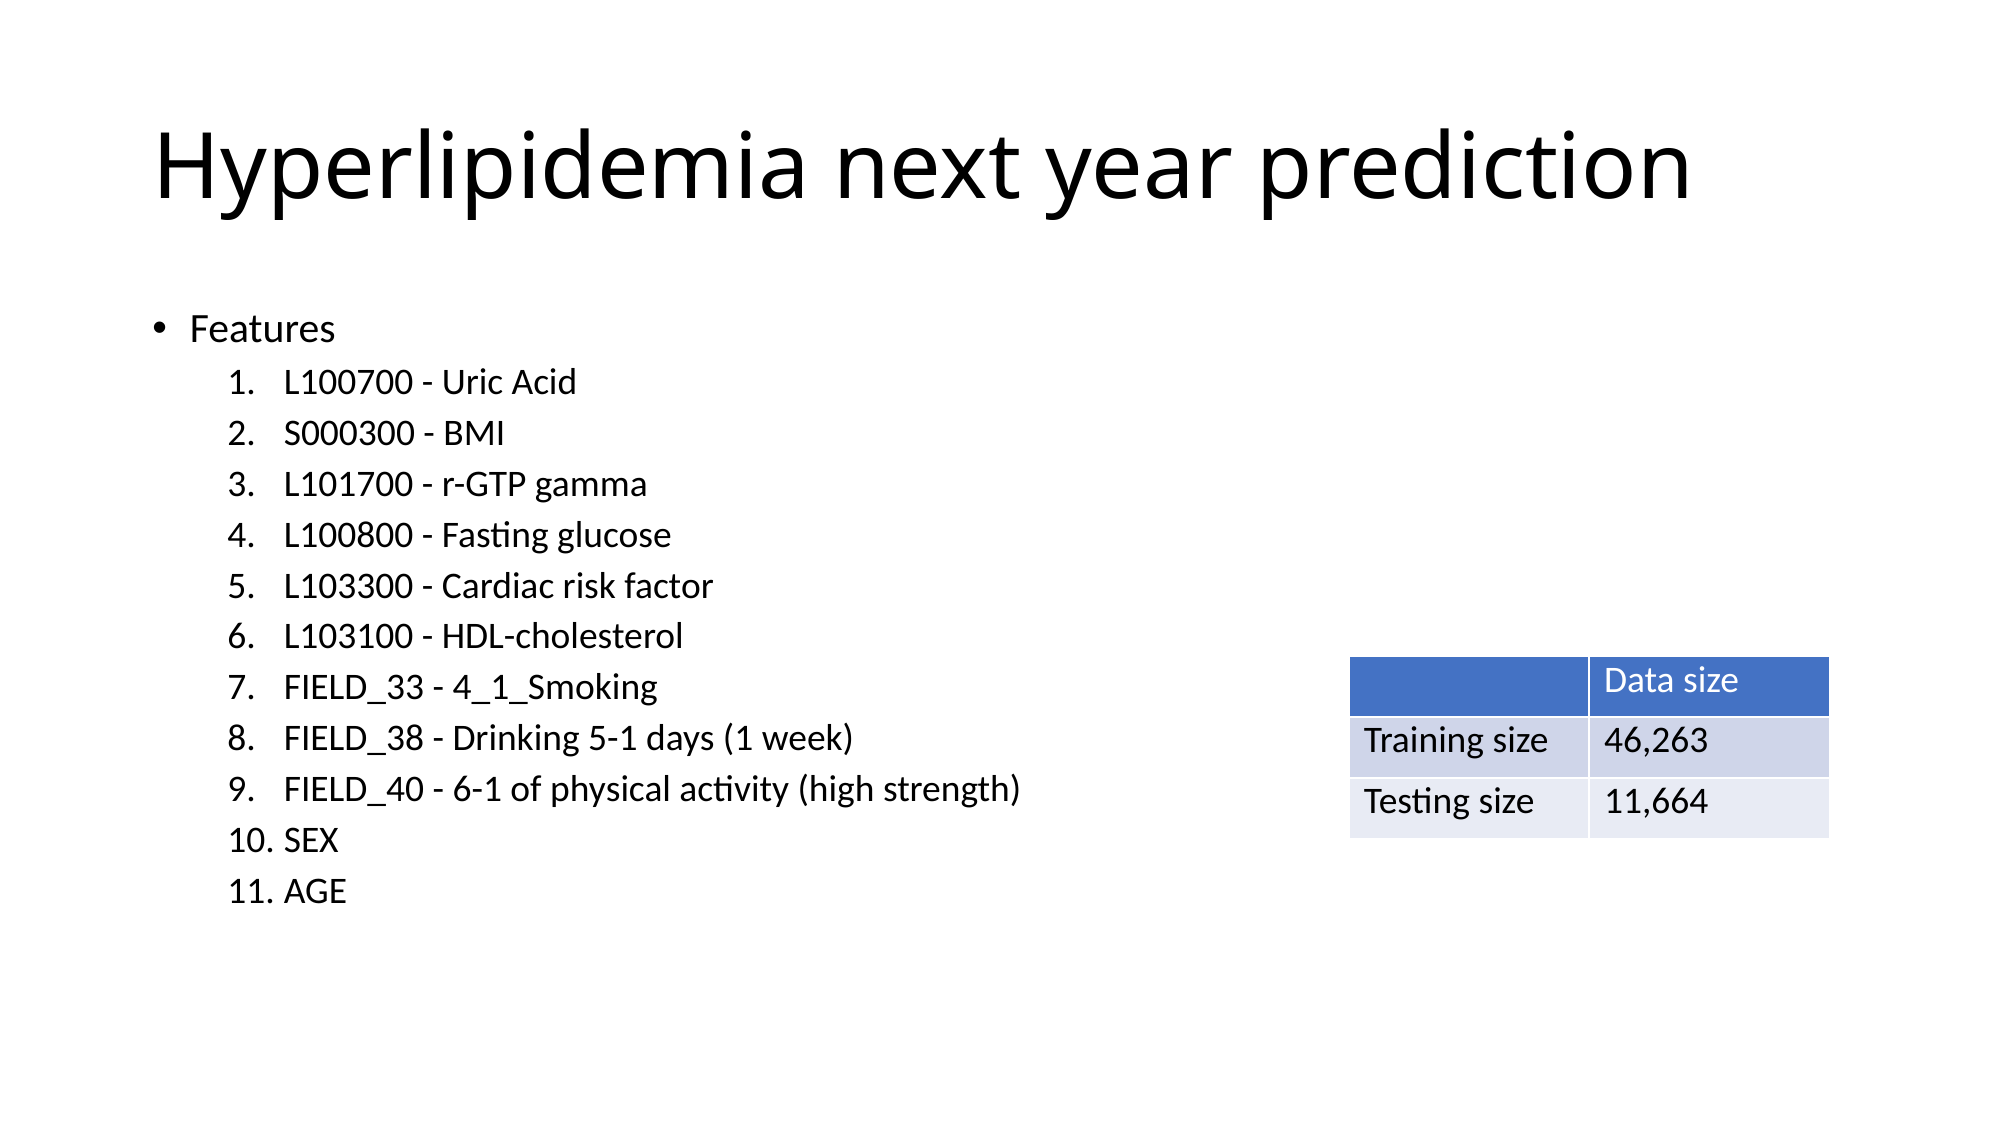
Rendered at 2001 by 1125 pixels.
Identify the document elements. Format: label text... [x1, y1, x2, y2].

list Features L100700 - Uric Acid S000300 - BMI L101700 - r-GTP gamma L100800 - Fasting glucose L103300 - Cardiac risk factor L103100 - HDL-cholesterol FIELD_33 - 4_1_Smoking FIELD_38 - Drinking 5-1 days (1 week) FIELD_40 - 6-1 of physical activity (high strength) SEX AGE [137, 299, 1863, 1014]
title Hyperlipidemia next year prediction [137, 59, 1863, 278]
table_header [1350, 657, 1588, 716]
table_cell 46,263 [1590, 718, 1829, 777]
table_cell 11,664 [1590, 779, 1829, 838]
table_cell Testing size [1350, 779, 1588, 838]
table_cell Training size [1350, 718, 1588, 777]
table_header Data size [1590, 657, 1829, 716]
